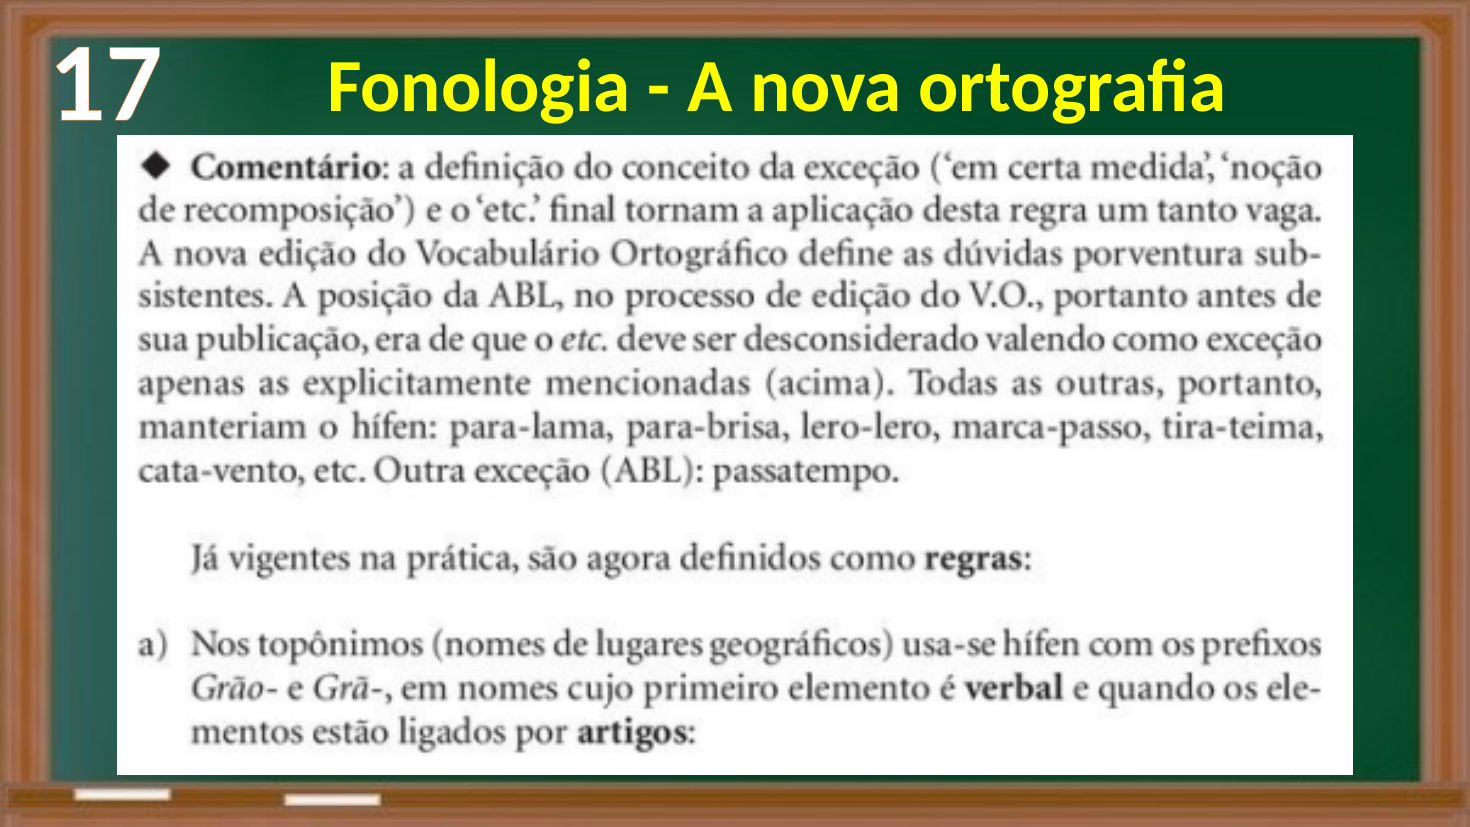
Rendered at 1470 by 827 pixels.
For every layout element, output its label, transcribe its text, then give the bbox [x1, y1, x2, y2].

text_box Fonologia - A nova ortografia [136, 29, 1418, 135]
text_box 17 [31, 0, 180, 151]
picture [0, 0, 1470, 827]
